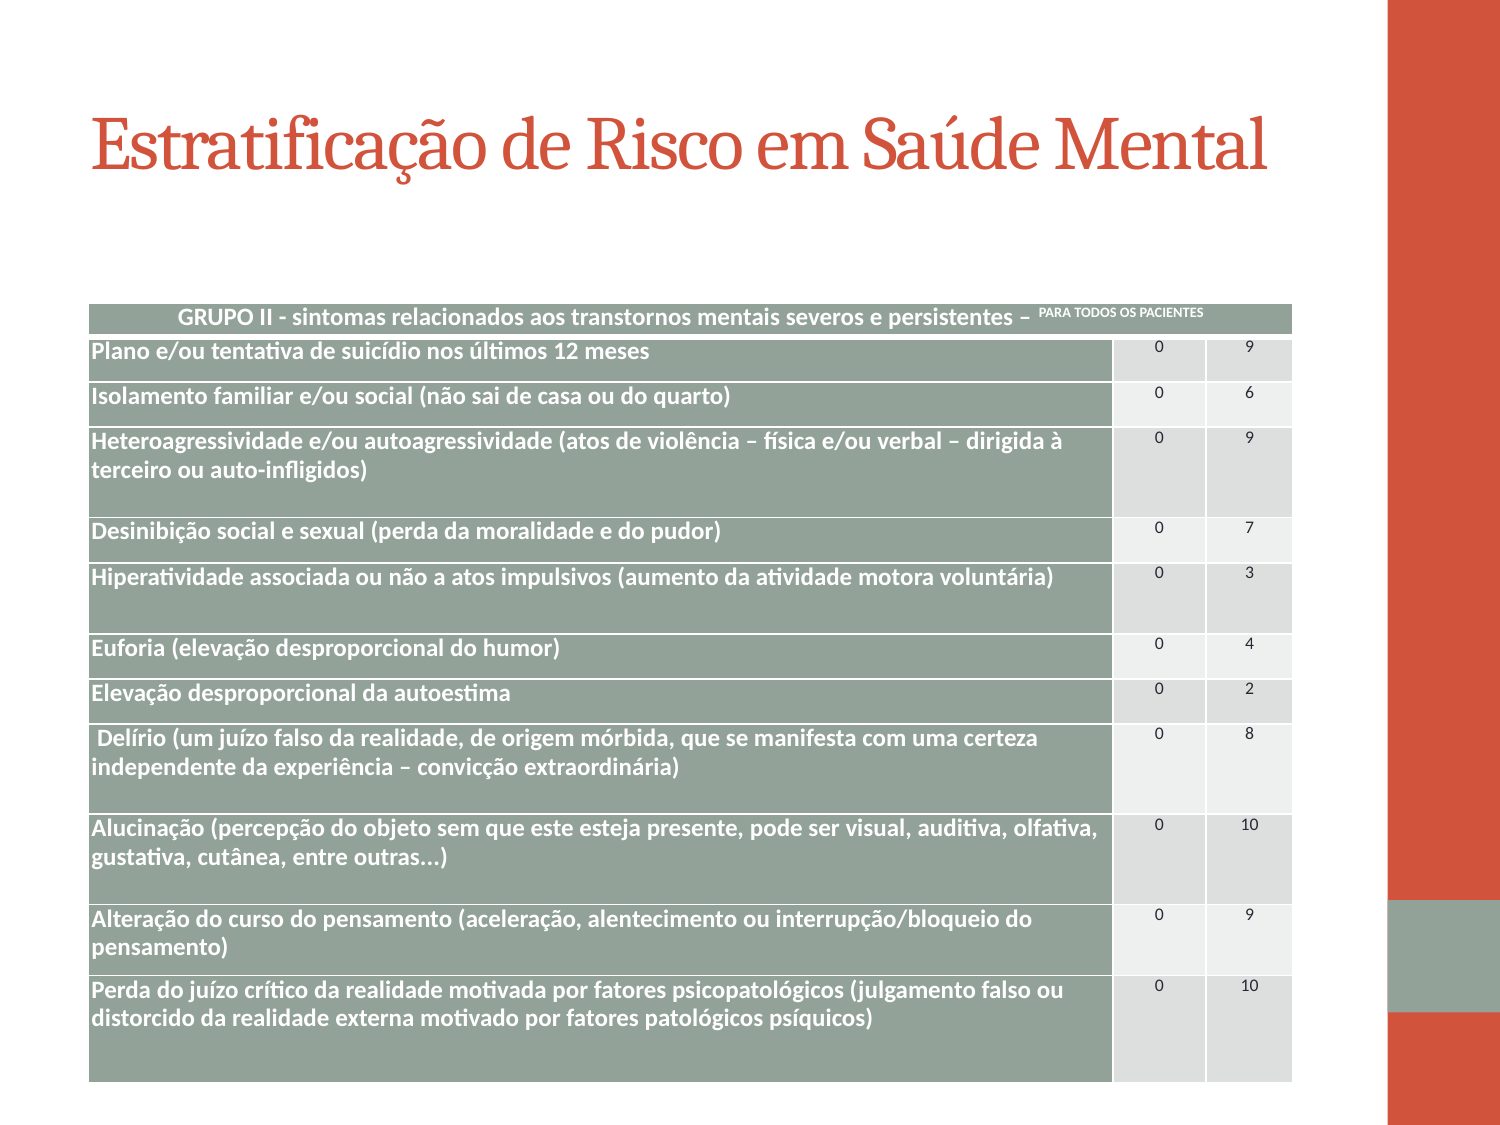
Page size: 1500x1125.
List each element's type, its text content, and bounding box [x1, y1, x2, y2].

table_cell 9 [1207, 428, 1292, 517]
table_cell 0 [1114, 635, 1205, 678]
title Estratificação de Risco em Saúde Mental [75, 45, 1325, 233]
table_cell Isolamento familiar e/ou social (não sai de casa ou do quarto) [89, 383, 1112, 426]
table_cell 0 [1114, 905, 1205, 975]
table_cell Alucinação (percepção do objeto sem que este esteja presente, pode ser visual, auditiva, olfativa, gustativa, cutânea, entre outras...) [89, 815, 1112, 904]
table_cell 0 [1114, 518, 1205, 562]
table_cell 6 [1207, 383, 1292, 426]
table_cell Desinibição social e sexual (perda da moralidade e do pudor) [89, 518, 1112, 562]
table_cell 0 [1114, 564, 1205, 633]
table_cell Heteroagressividade e/ou autoagressividade (atos de violência – física e/ou verbal – dirigida à terceiro ou auto-infligidos) [89, 428, 1112, 517]
table_cell 7 [1207, 518, 1292, 562]
table_cell 10 [1207, 976, 1292, 1082]
table_cell 0 [1114, 725, 1205, 813]
table_cell Euforia (elevação desproporcional do humor) [89, 635, 1112, 678]
table_cell 9 [1207, 905, 1292, 975]
table_cell 3 [1207, 564, 1292, 633]
table_cell Elevação desproporcional da autoestima [89, 680, 1112, 723]
table_cell 0 [1114, 680, 1205, 723]
table_cell 0 [1114, 383, 1205, 426]
table_cell 10 [1207, 815, 1292, 904]
table_cell 9 [1207, 340, 1292, 381]
table_cell 4 [1207, 635, 1292, 678]
table_header GRUPO II - sintomas relacionados aos transtornos mentais severos e persistentes – PARA TODOS OS PACIENTES [89, 304, 1292, 334]
table_cell 0 [1114, 428, 1205, 517]
table_cell Hiperatividade associada ou não a atos impulsivos (aumento da atividade motora voluntária) [89, 564, 1112, 633]
table_cell 0 [1114, 976, 1205, 1082]
table_cell Delírio (um juízo falso da realidade, de origem mórbida, que se manifesta com uma certeza independente da experiência – convicção extraordinária) [89, 725, 1112, 813]
table_cell 8 [1207, 725, 1292, 813]
table_cell 0 [1114, 815, 1205, 904]
table_cell Alteração do curso do pensamento (aceleração, alentecimento ou interrupção/bloqueio do pensamento) [89, 905, 1112, 975]
table_cell 0 [1114, 340, 1205, 381]
table_cell 2 [1207, 680, 1292, 723]
table_cell Perda do juízo crítico da realidade motivada por fatores psicopatológicos (julgamento falso ou distorcido da realidade externa motivado por fatores patológicos psíquicos) [89, 976, 1112, 1082]
table_cell Plano e/ou tentativa de suicídio nos últimos 12 meses [89, 340, 1112, 381]
